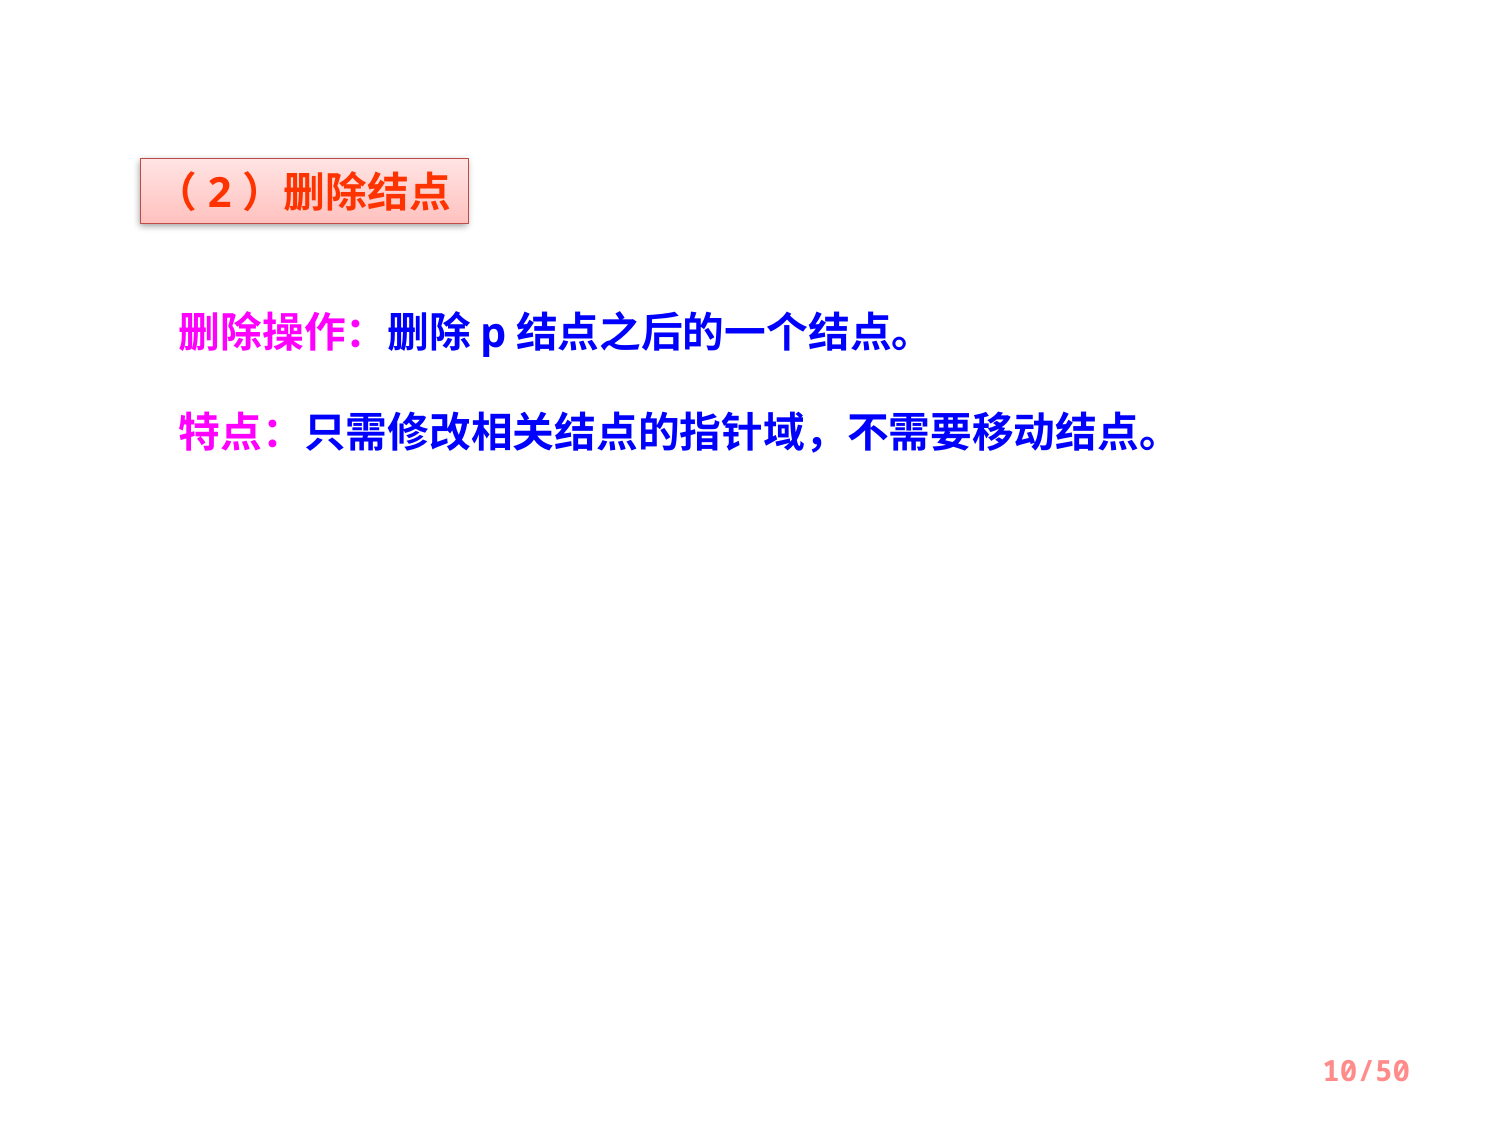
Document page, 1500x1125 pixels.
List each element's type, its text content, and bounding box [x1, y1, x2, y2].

slide_number 10/50 [1074, 1042, 1425, 1103]
text_box 特点：只需修改相关结点的指针域，不需要移动结点。 [164, 398, 1429, 464]
text_box （2）删除结点 [140, 158, 469, 224]
text_box 删除操作：删除p结点之后的一个结点。 [164, 288, 1207, 363]
